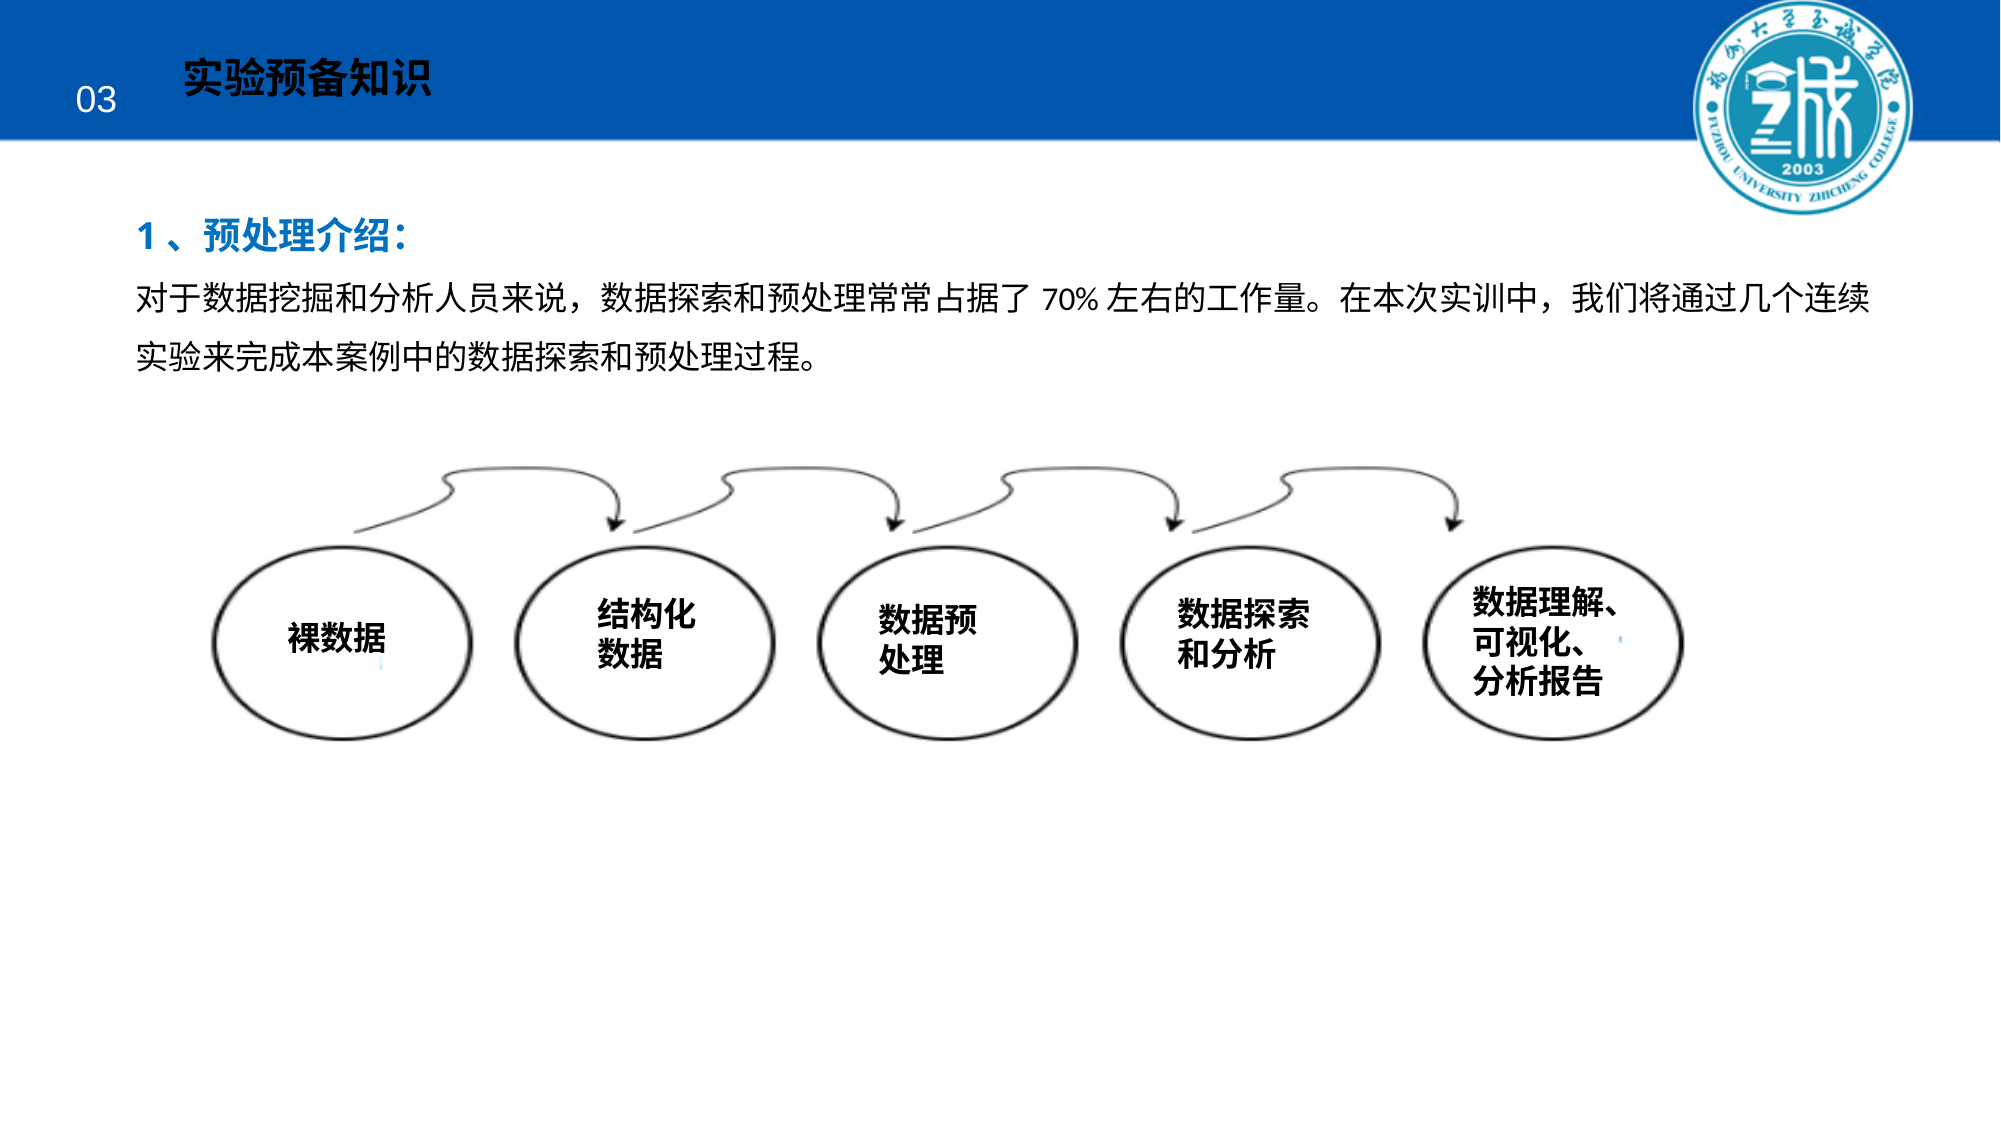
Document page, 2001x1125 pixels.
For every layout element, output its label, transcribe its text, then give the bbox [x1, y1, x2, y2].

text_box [194, 449, 1695, 759]
picture [0, 0, 2001, 1125]
text_box 03 [60, 67, 143, 128]
text_box 实验预备知识 [167, 44, 732, 110]
text_box 1、预处理介绍： 对于数据挖掘和分析人员来说，数据探索和预处理常常占据了70%左右的工作量。在本次实训中，我们将通过几个连续实验来完成本案例中的数据探索和预处理过程。 [121, 159, 1897, 385]
